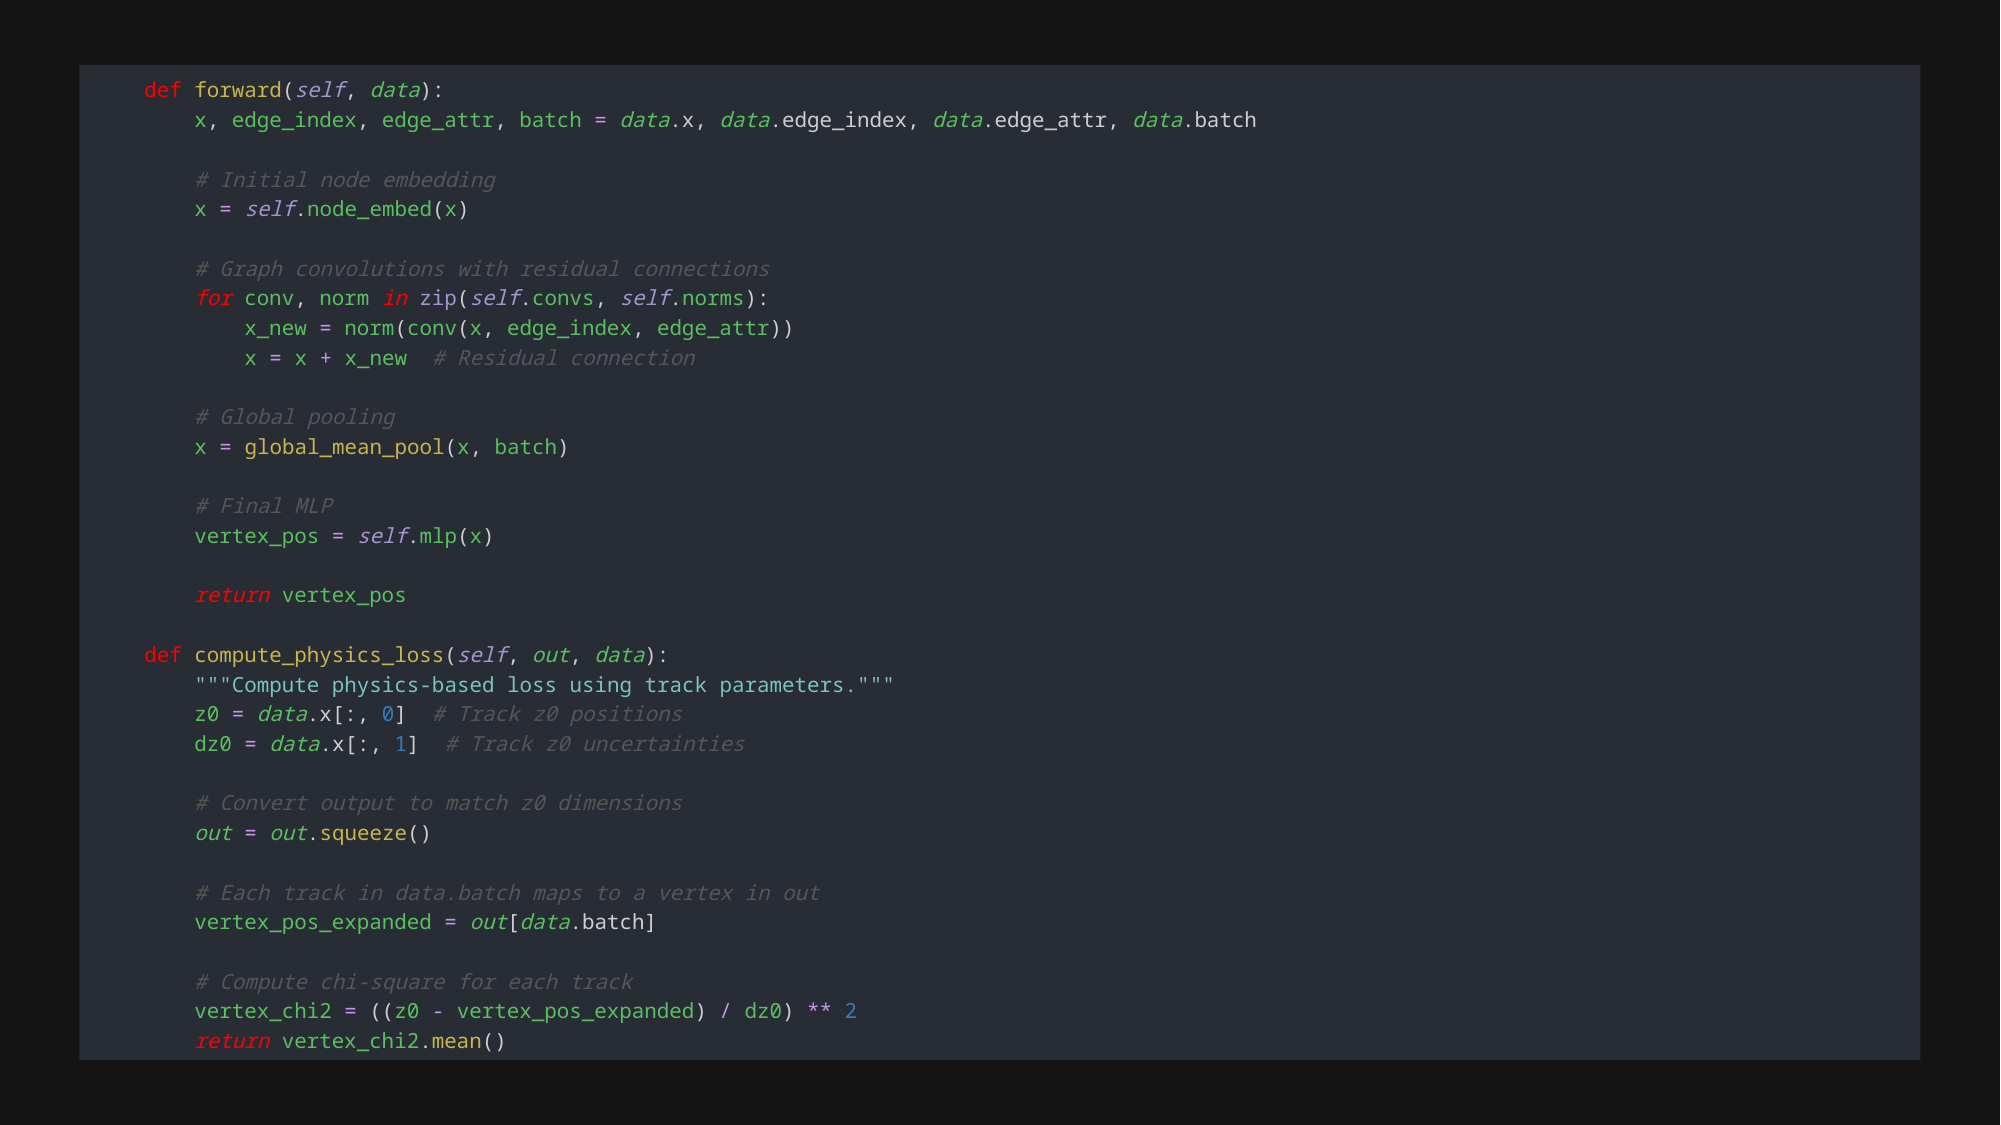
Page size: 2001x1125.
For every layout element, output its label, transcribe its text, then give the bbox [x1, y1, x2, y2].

text_box def forward(self, data): x, edge_index, edge_attr, batch = data.x, data.edge_index, data.edge_attr, data.batch # Initial node embedding x = self.node_embed(x) # Graph convolutions with residual connections for conv, norm in zip(self.convs, self.norms): x_new = norm(conv(x, edge_index, edge_attr)) x = x + x_new # Residual connection # Global pooling x = global_mean_pool(x, batch) # Final MLP vertex_pos = self.mlp(x) return vertex_pos def compute_physics_loss(self, out, data): """Compute physics-based loss using track parameters.""" z0 = data.x[:, 0] # Track z0 positions dz0 = data.x[:, 1] # Track z0 uncertainties # Convert output to match z0 dimensions out = out.squeeze() # Each track in data.batch maps to a vertex in out vertex_pos_expanded = out[data.batch] # Compute chi-square for each track vertex_chi2 = ((z0 - vertex_pos_expanded) / dz0) ** 2 return vertex_chi2.mean() [79, 64, 1921, 1061]
